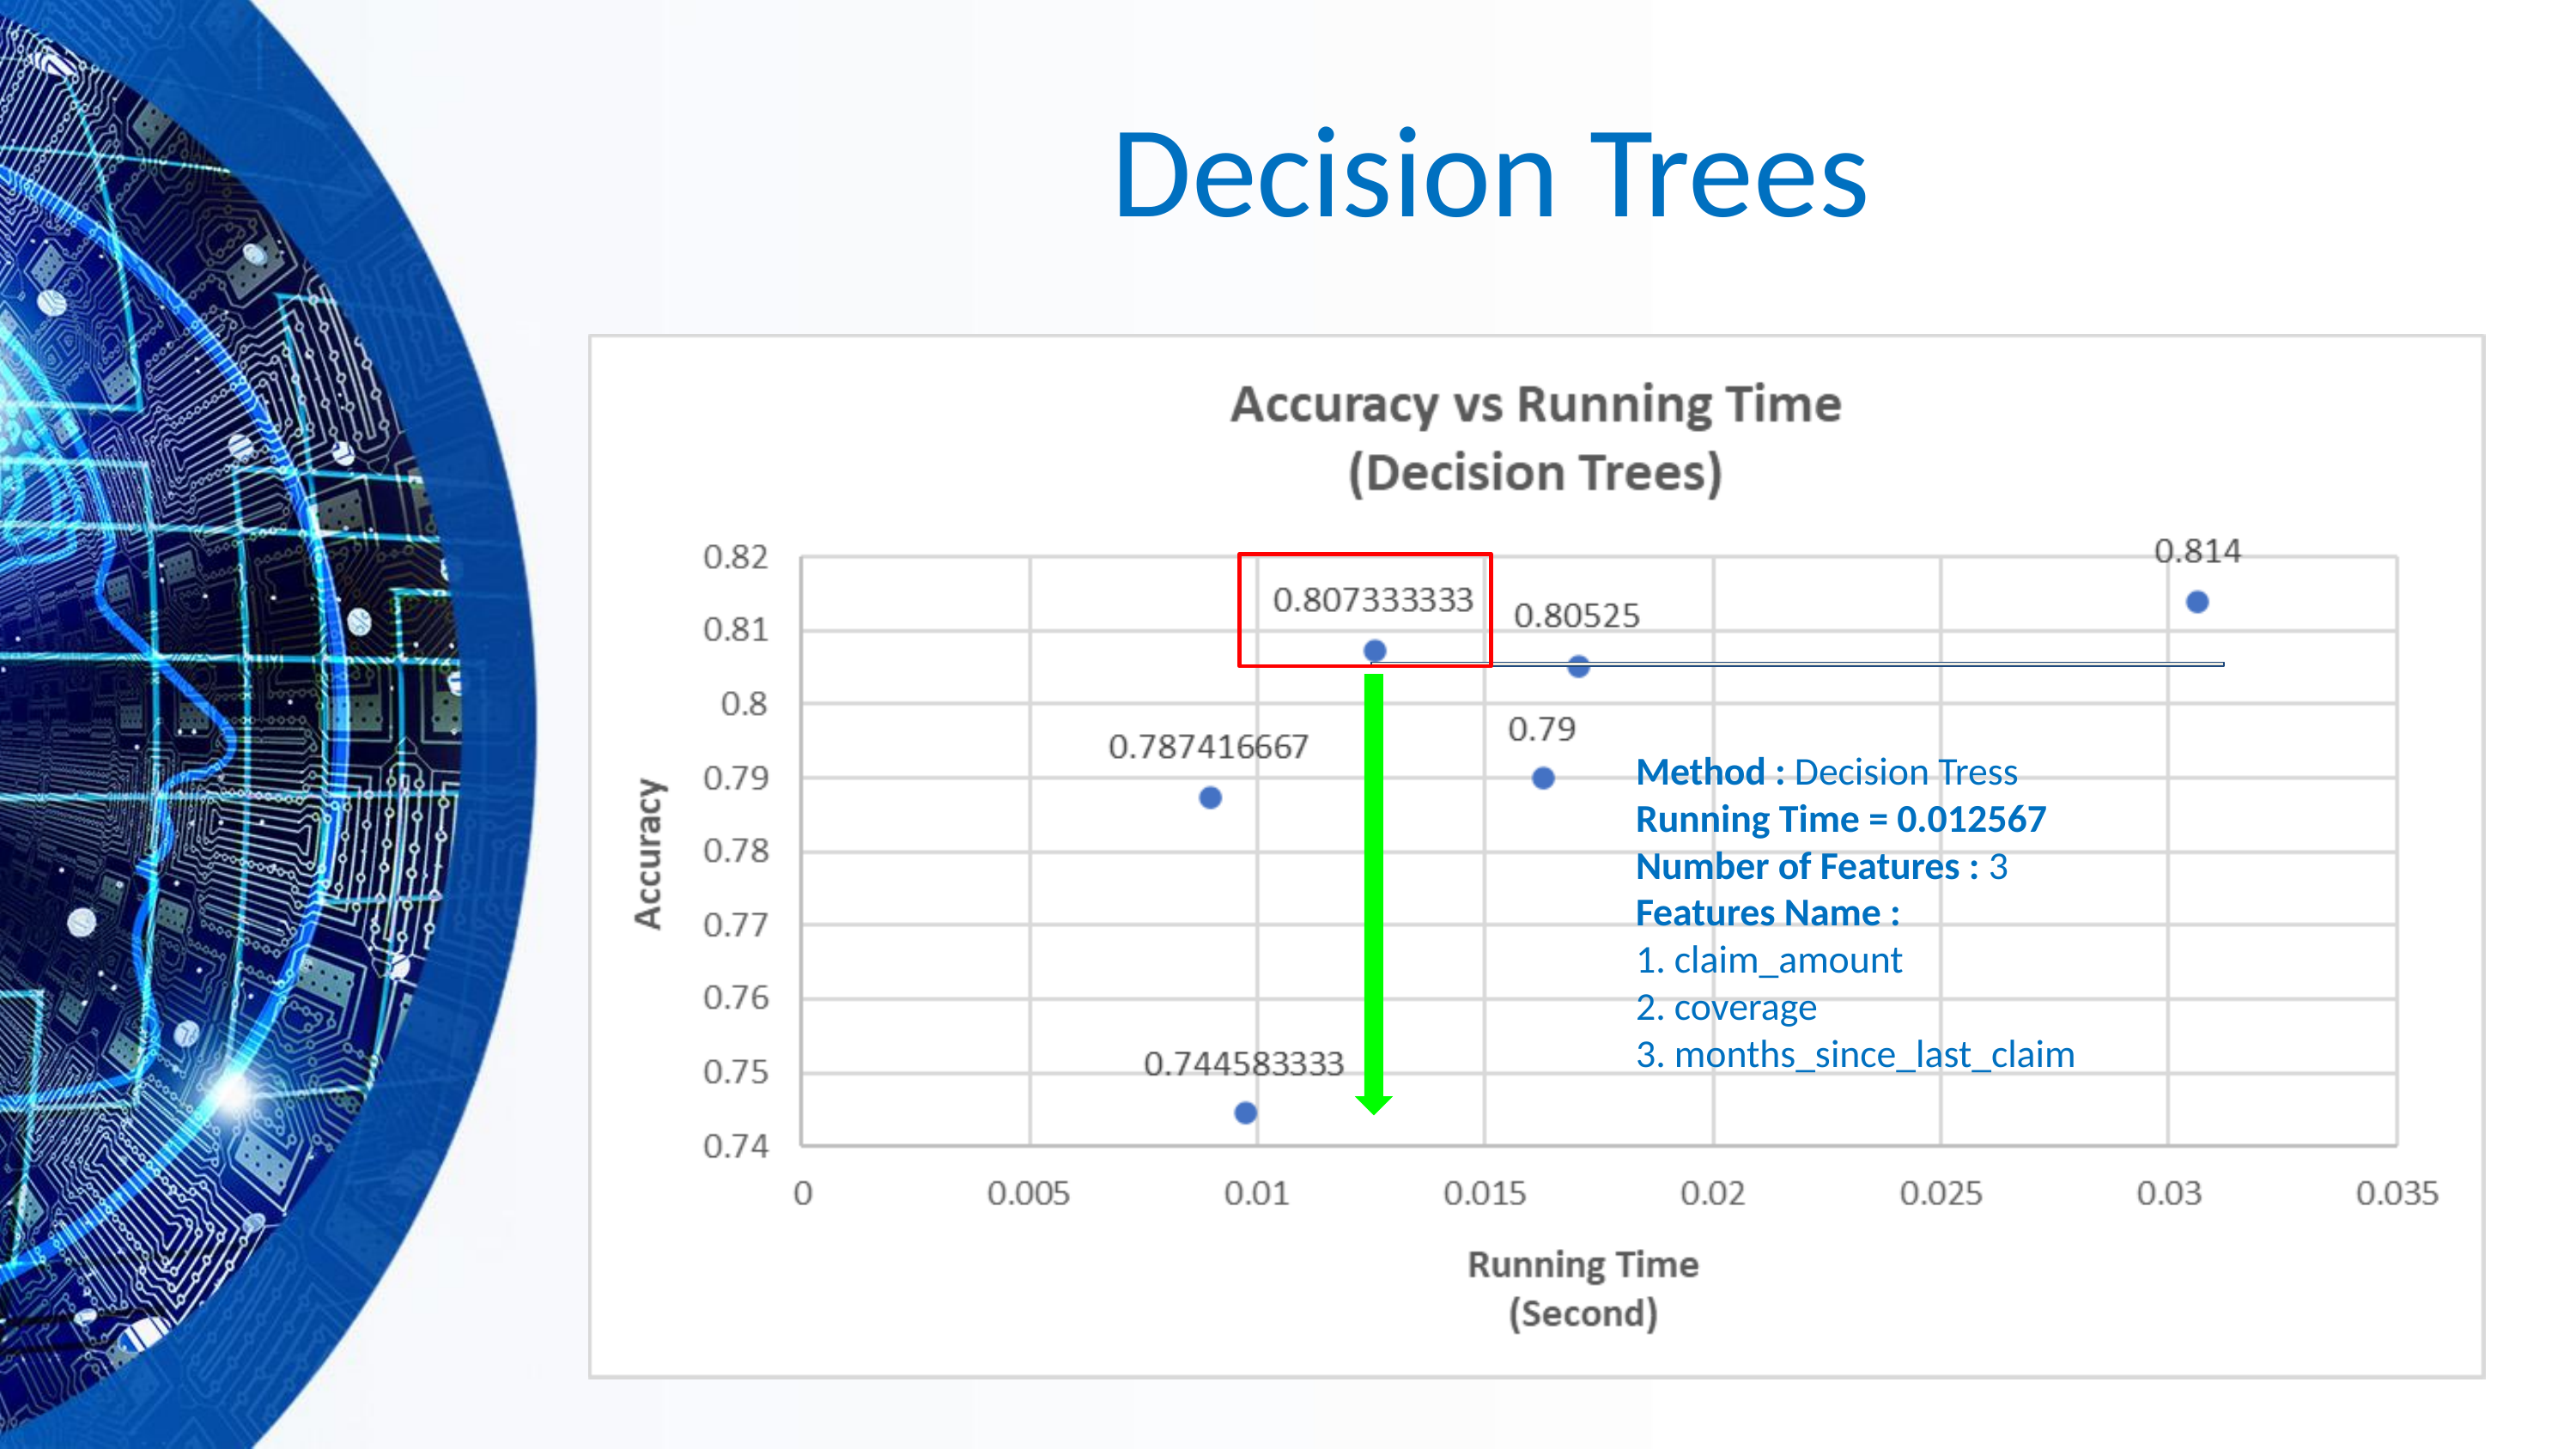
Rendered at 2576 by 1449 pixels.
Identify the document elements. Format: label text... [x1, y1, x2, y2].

title Decision Trees [524, 62, 2458, 267]
picture [0, 0, 2576, 1449]
